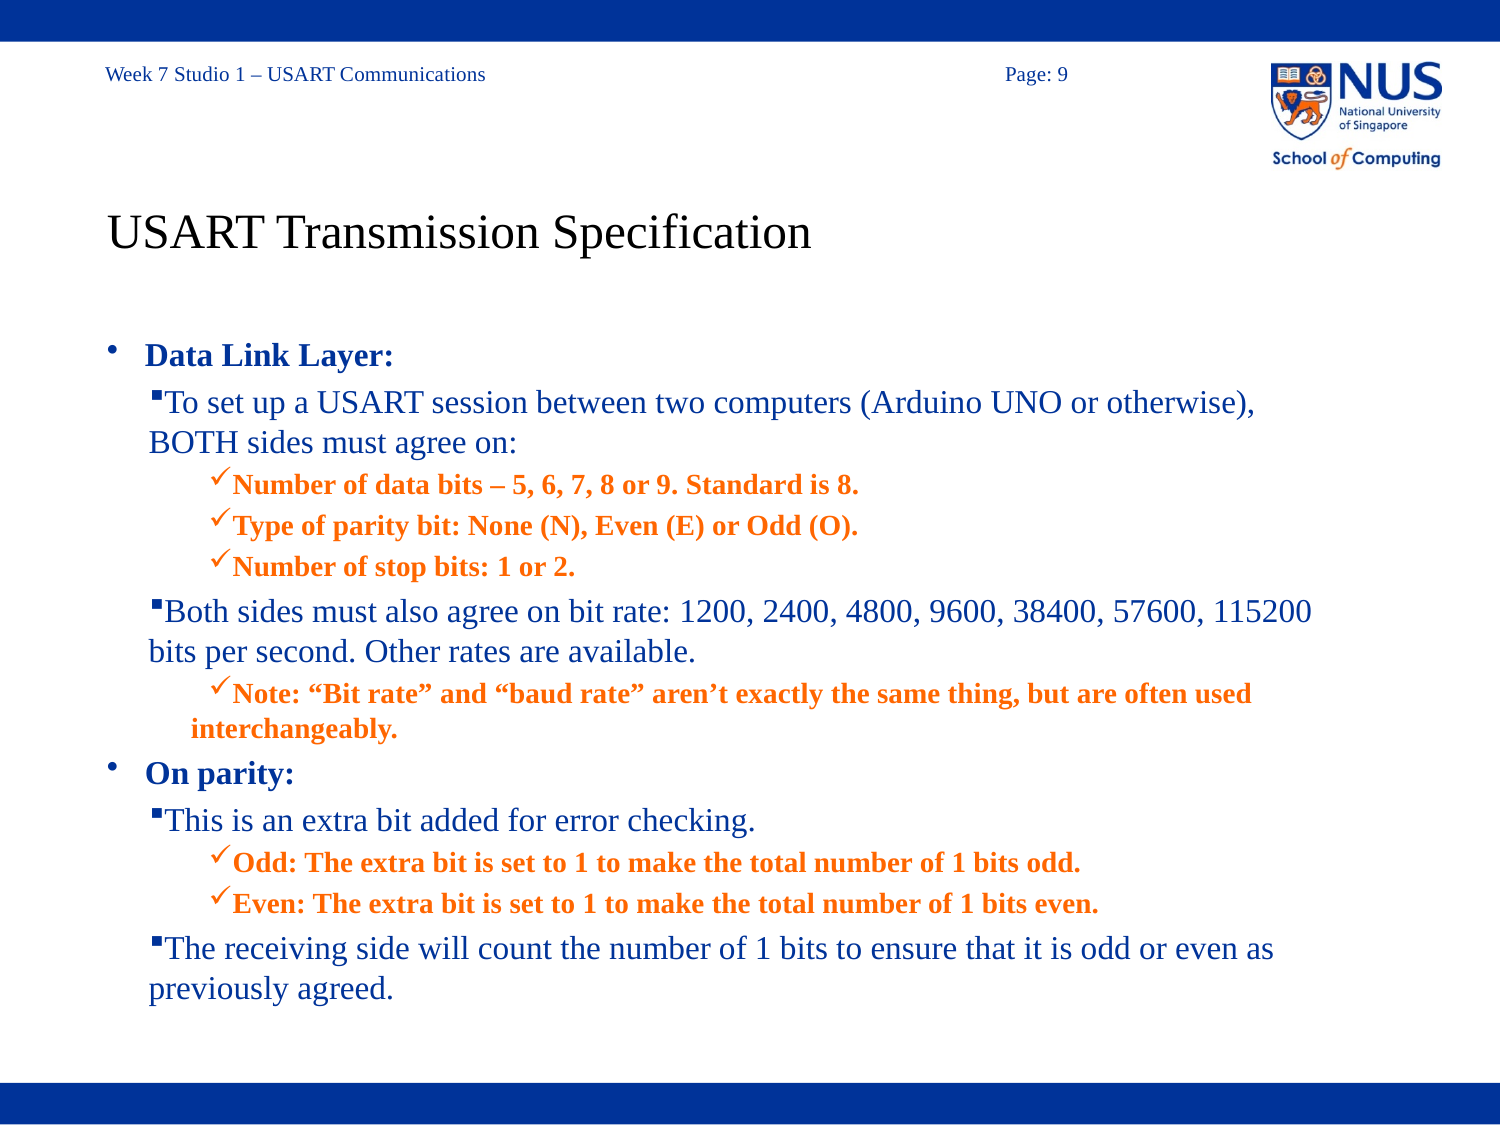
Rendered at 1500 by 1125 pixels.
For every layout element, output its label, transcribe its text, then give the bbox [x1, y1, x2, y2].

title USART Transmission Specification [90, 135, 1160, 323]
picture [1271, 61, 1442, 171]
list Data Link Layer: To set up a USART session between two computers (Arduino UNO or otherwise), BOTH sides must agree on: Number of data bits – 5, 6, 7, 8 or 9. Standard is 8. Type of parity bit: None (N), Even (E) or Odd (O). Number of stop bits: 1 or 2. Both sides must also agree on bit rate: 1200, 2400, 4800, 9600, 38400, 57600, 115200 bits per second. Other rates are available. Note: “Bit rate” and “baud rate” aren’t exactly the same thing, but are often used interchangeably. On parity: This is an extra bit added for error checking. Odd: The extra bit is set to 1 to make the total number of 1 bits odd. Even: The extra bit is set to 1 to make the total number of 1 bits even. The receiving side will count the number of 1 bits to ensure that it is odd or even as previously agreed. [90, 324, 1366, 1022]
